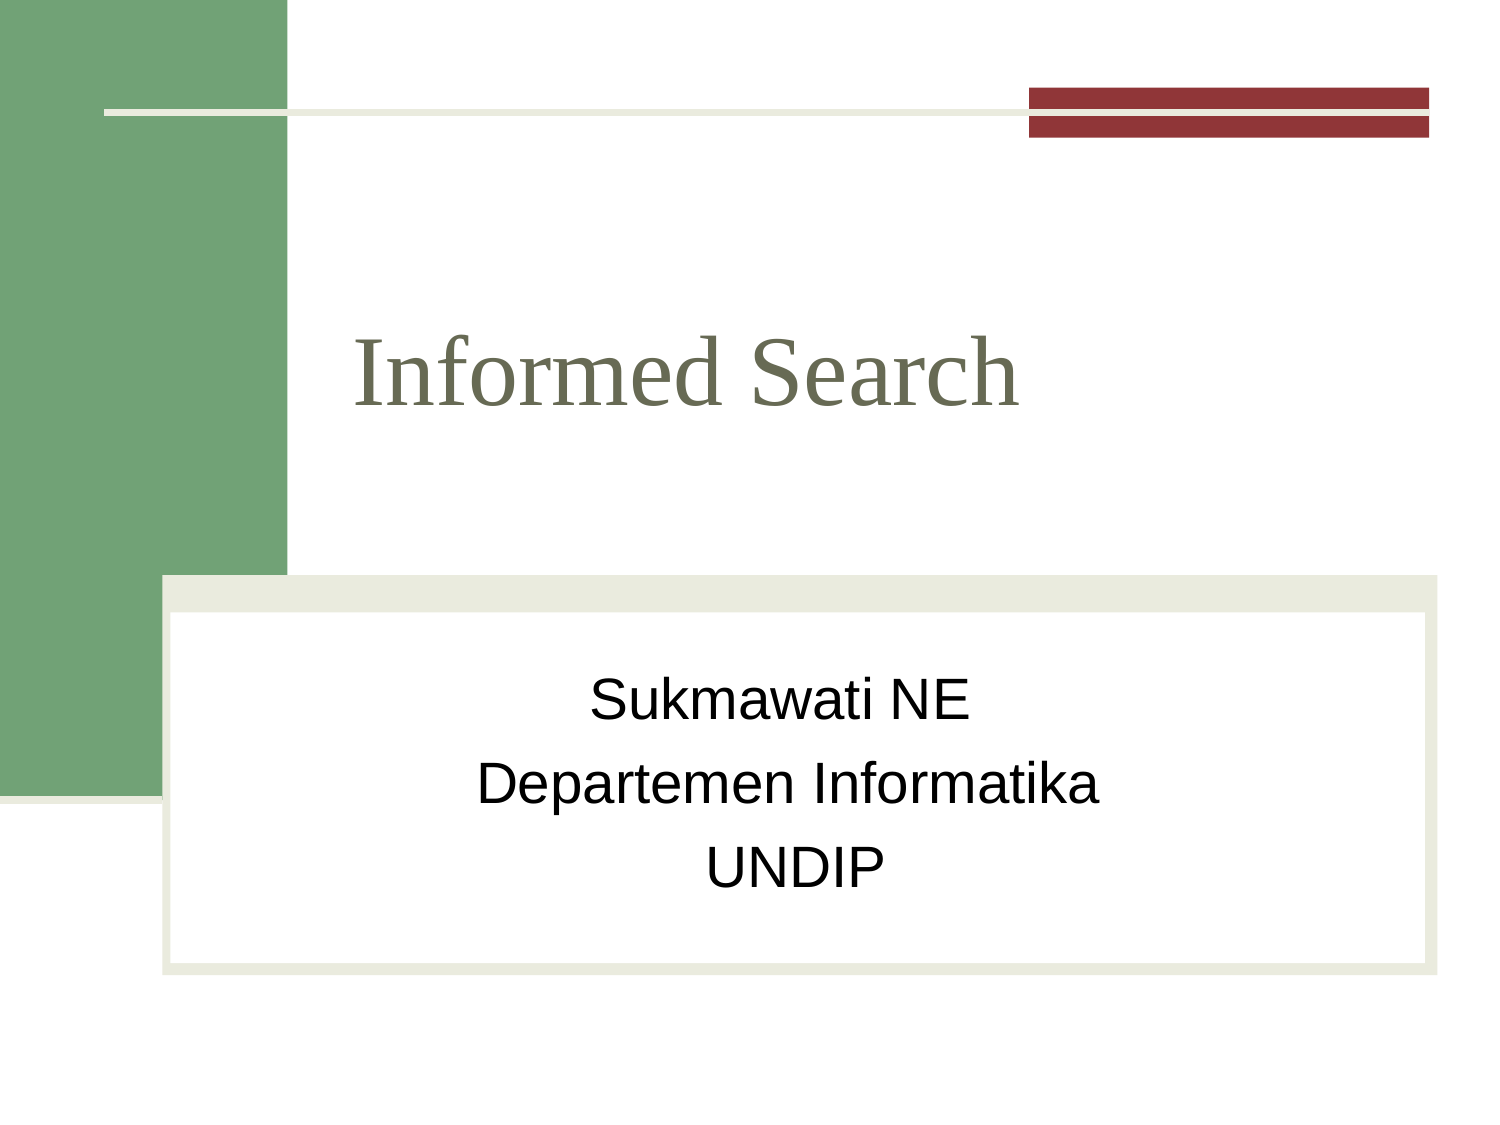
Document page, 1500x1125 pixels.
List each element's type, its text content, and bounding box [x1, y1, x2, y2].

text_box [0, 0, 288, 799]
text_box [170, 612, 1425, 964]
text_box [1029, 113, 1430, 138]
title Informed Search [350, 303, 1024, 494]
text_box Sukmawati NE Departemen Informatika UNDIP [472, 644, 1103, 899]
text_box [1029, 87, 1430, 112]
text_box [162, 575, 1438, 976]
